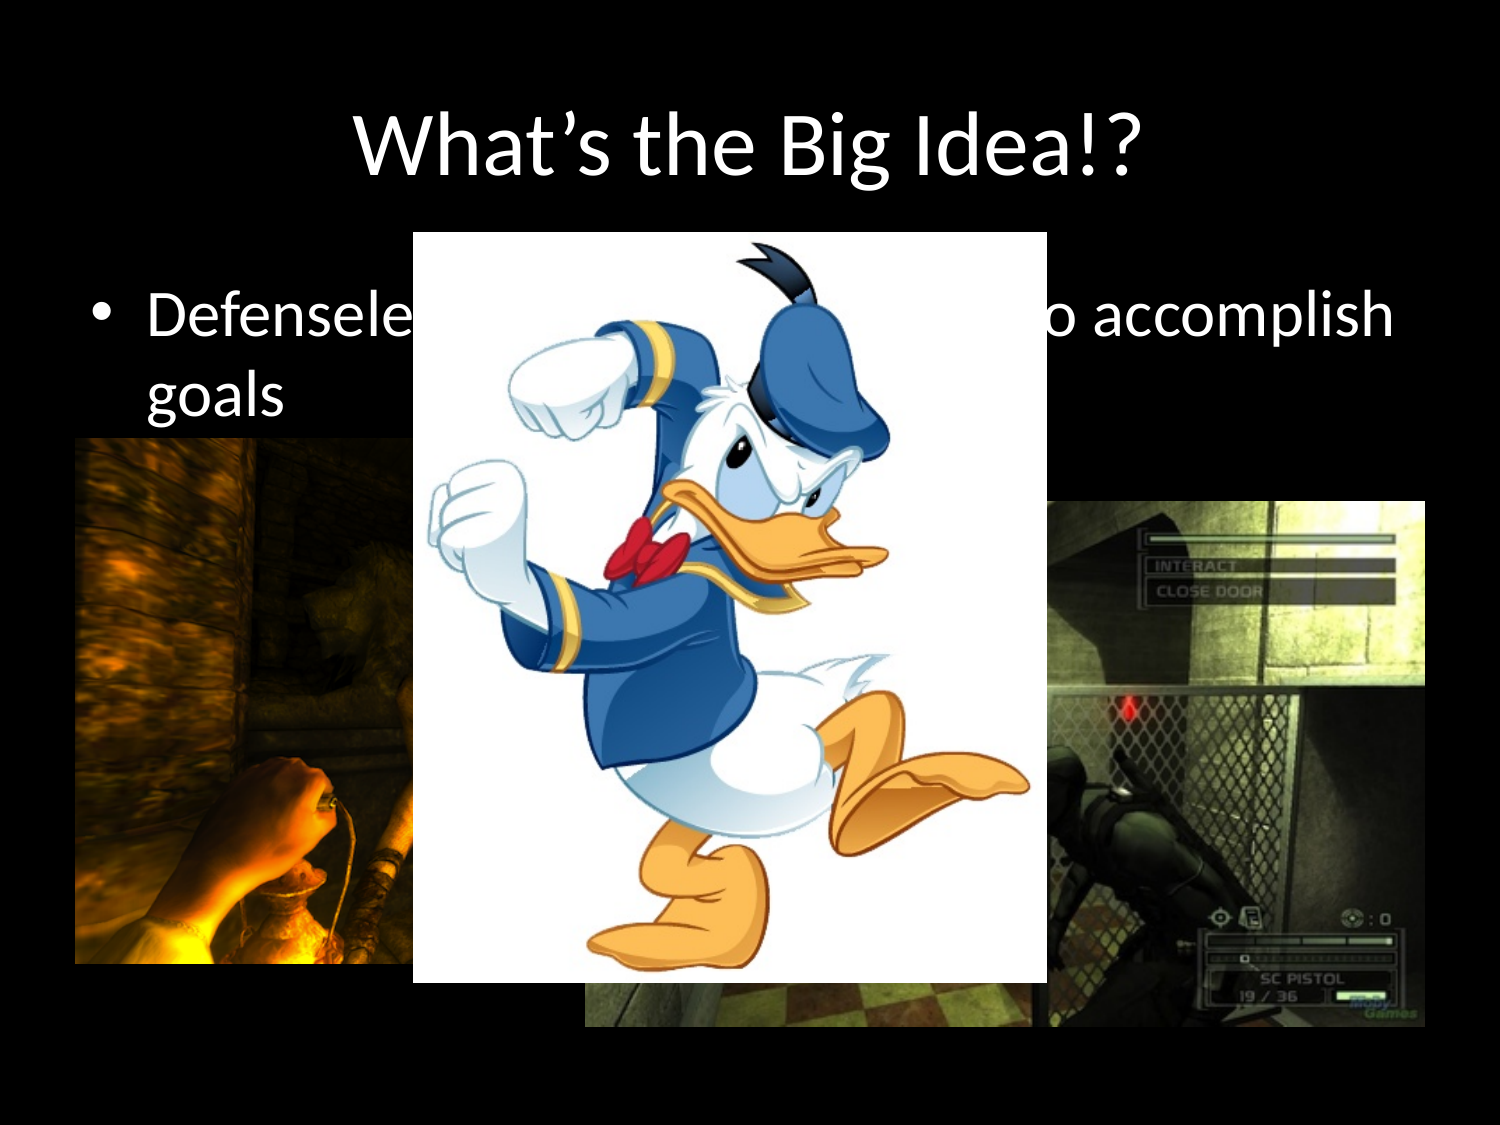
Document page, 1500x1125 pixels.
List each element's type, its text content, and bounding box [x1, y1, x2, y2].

list Defenseless player using stealth to accomplish goals [1051, 262, 1425, 439]
list Defenseless player using stealth to accomplish goals [75, 262, 408, 436]
picture [74, 232, 1426, 1027]
title What’s the Big Idea!? [75, 45, 1425, 233]
